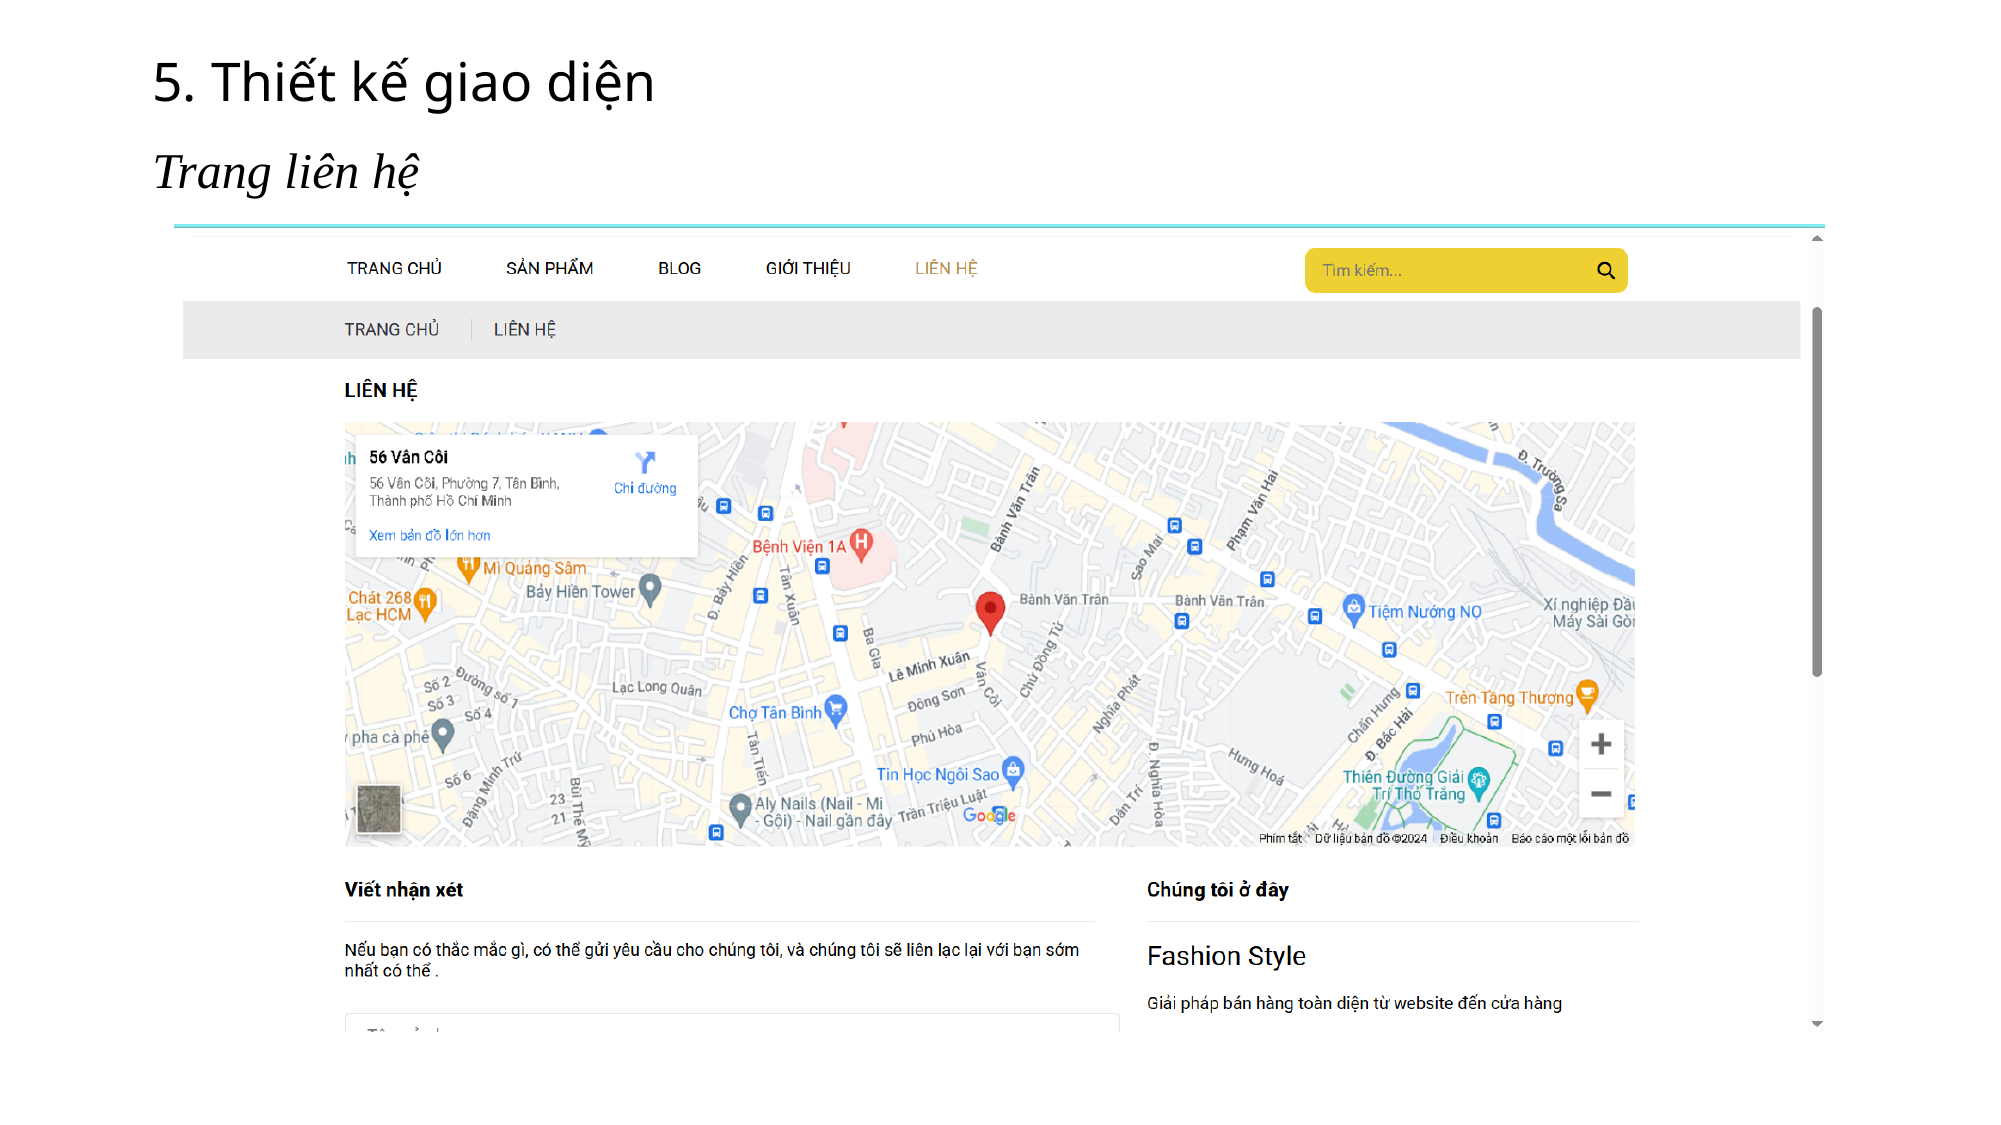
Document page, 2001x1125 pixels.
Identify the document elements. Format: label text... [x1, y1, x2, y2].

title 5. Thiết kế giao diện [137, 29, 733, 138]
picture [174, 224, 1825, 1032]
list Trang liên hệ [137, 138, 1863, 1057]
